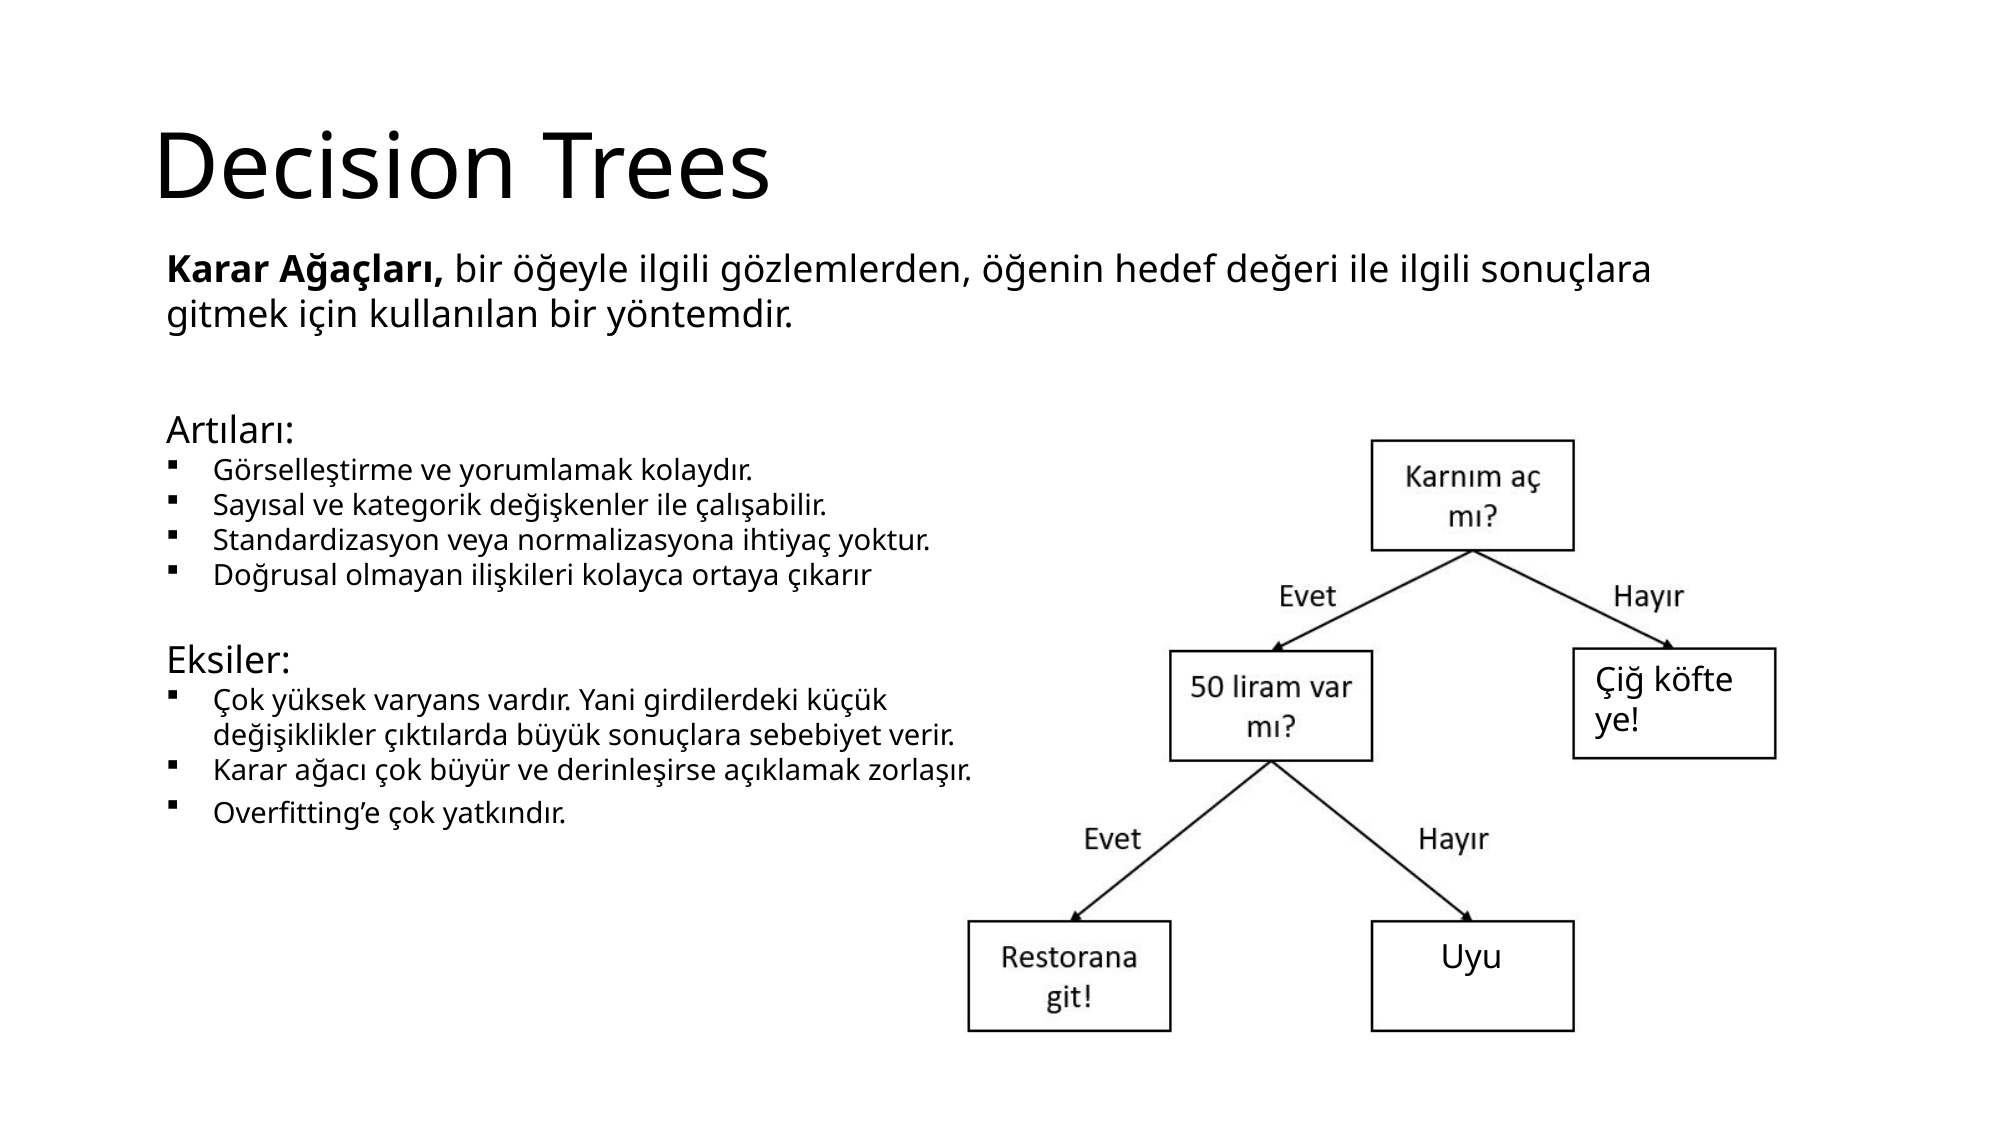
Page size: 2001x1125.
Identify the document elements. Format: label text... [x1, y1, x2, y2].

title Decision Trees [137, 59, 1863, 278]
text_box Karar Ağaçları, bir öğeyle ilgili gözlemlerden, öğenin hedef değeri ile ilgili sonuçlara gitmek için kullanılan bir yöntemdir. [151, 237, 1795, 399]
picture [883, 335, 1870, 1087]
text_box Artıları: Görselleştirme ve yorumlamak kolaydır. Sayısal ve kategorik değişkenler ile çalışabilir. Standardizasyon veya normalizasyona ihtiyaç yoktur. Doğrusal olmayan ilişkileri kolayca ortaya çıkarır Eksiler: Çok yüksek varyans vardır. Yani girdilerdeki küçük değişiklikler çıktılarda büyük sonuçlara sebebiyet verir. Karar ağacı çok büyür ve derinleşirse açıklamak zorlaşır. Overfitting’e çok yatkındır. [151, 399, 883, 839]
